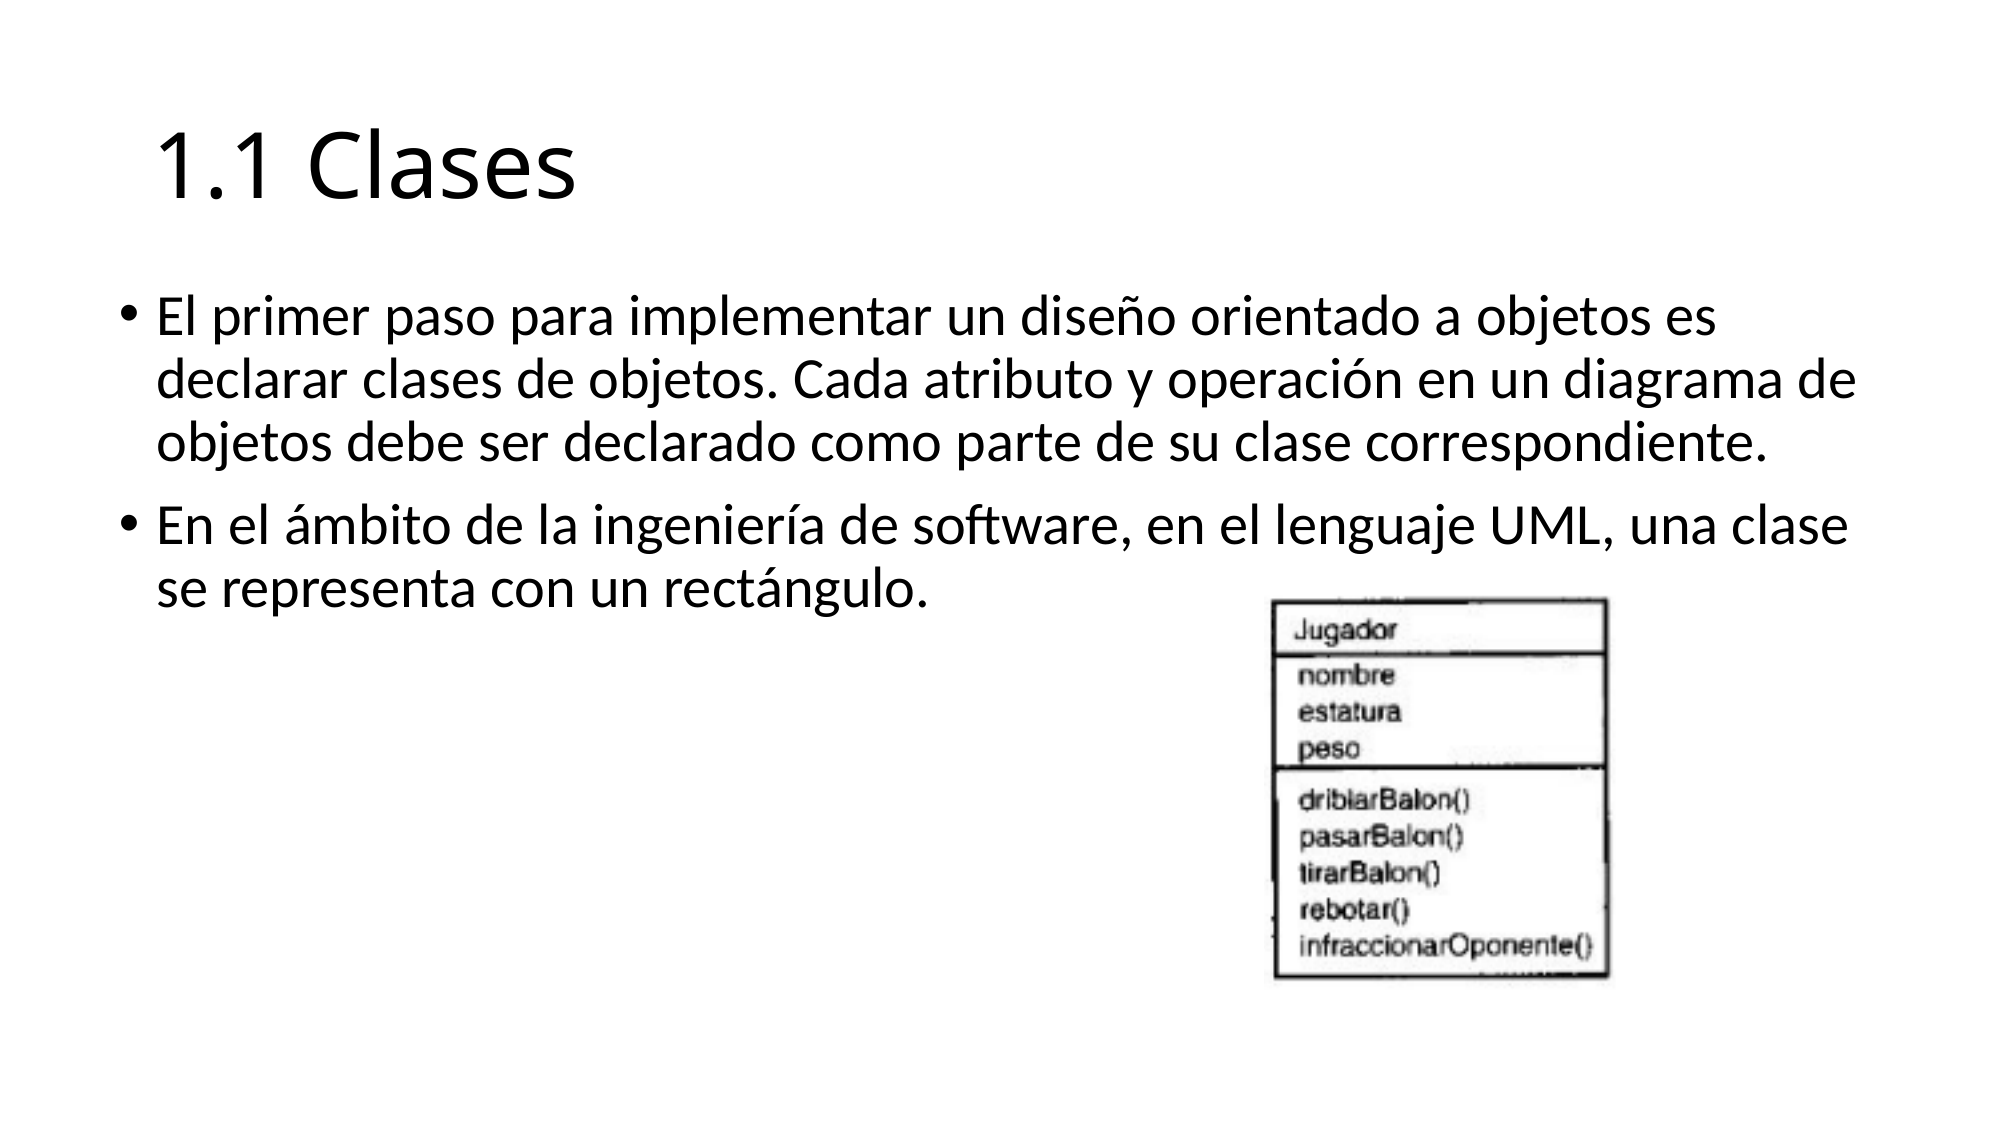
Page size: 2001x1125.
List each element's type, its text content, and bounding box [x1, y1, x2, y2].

title 1.1 Clases [137, 59, 1863, 277]
picture [1264, 592, 1624, 992]
list El primer paso para implementar un diseño orientado a objetos es declarar clases de objetos. Cada atributo y operación en un diagrama de objetos debe ser declarado como parte de su clase correspondiente. En el ámbito de la ingeniería de software, en el lenguaje UML, una clase se representa con un rectángulo. [103, 277, 1896, 992]
